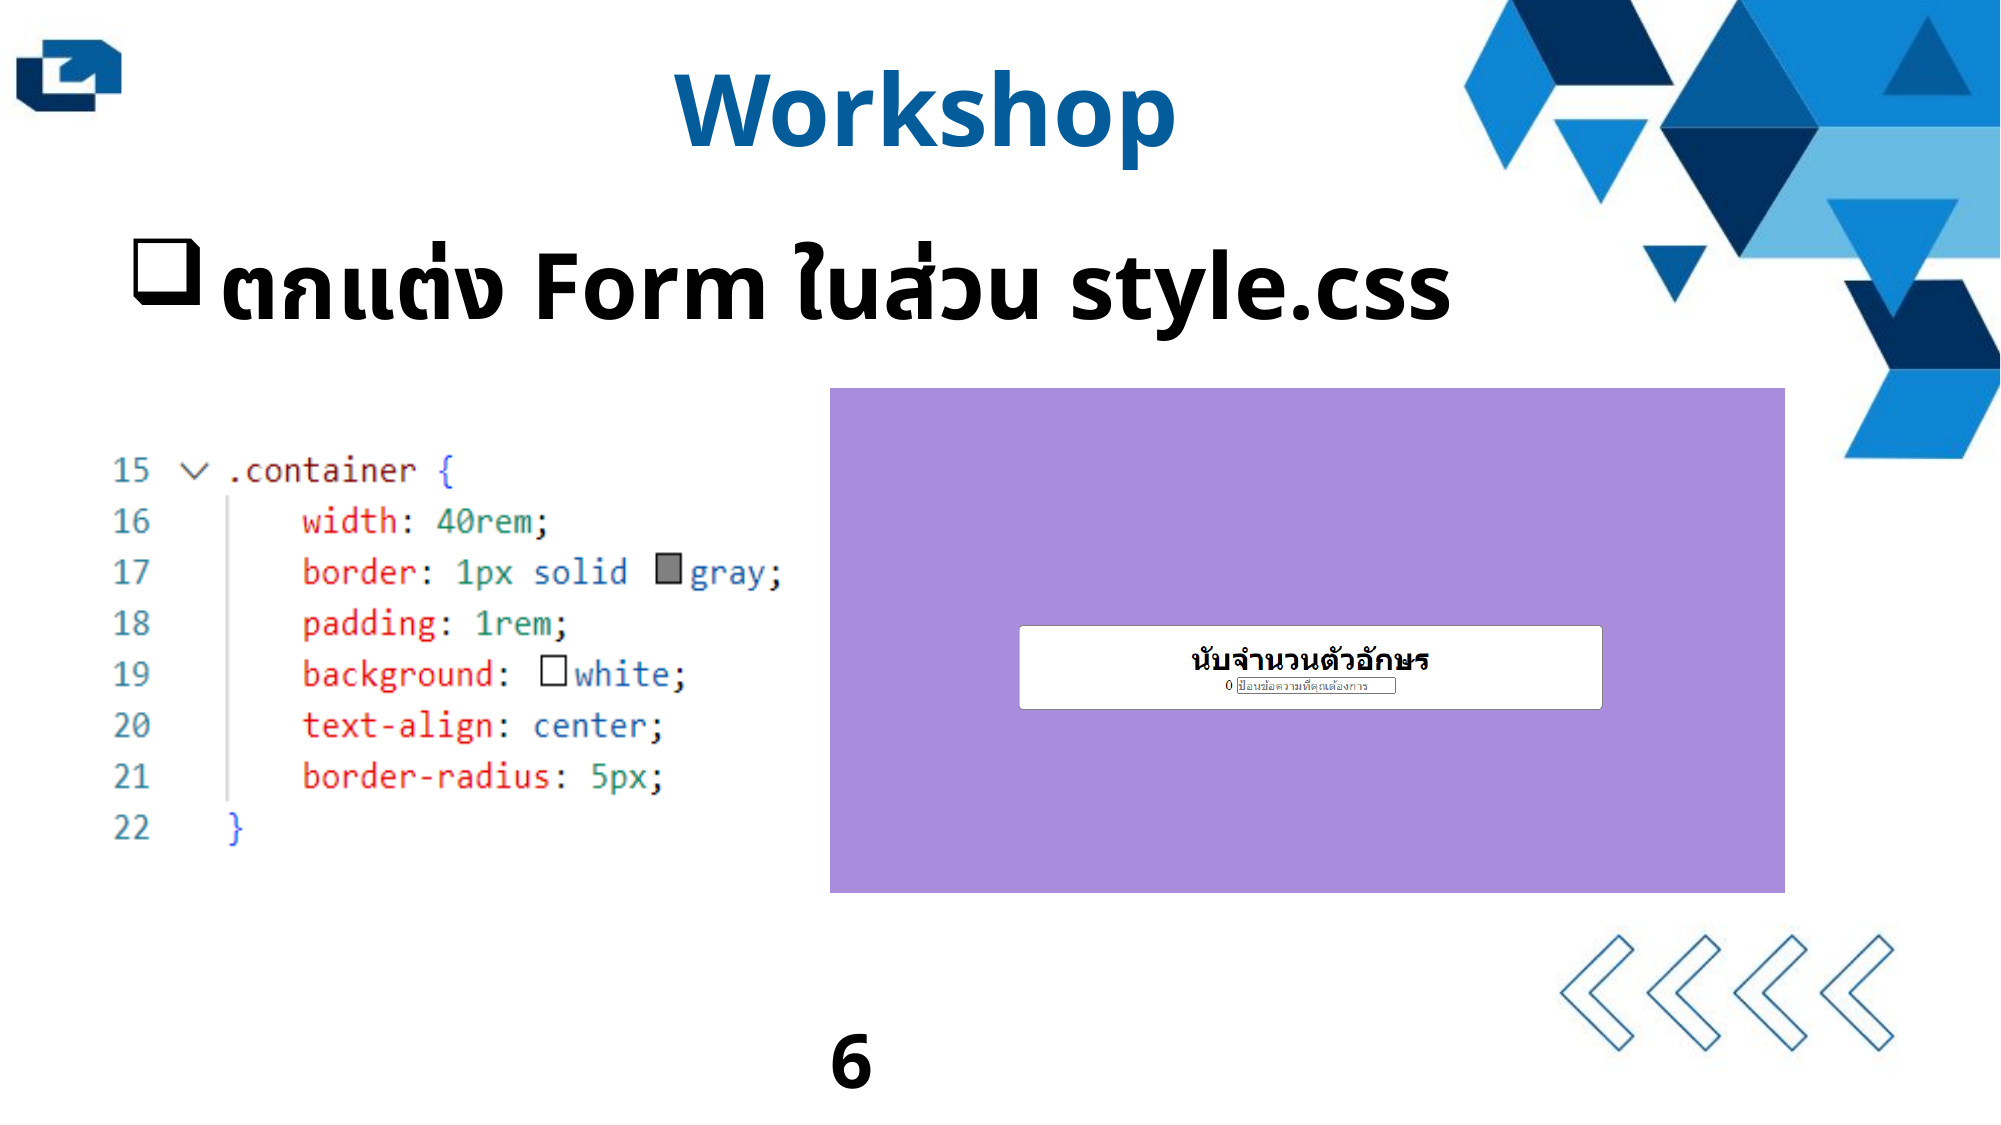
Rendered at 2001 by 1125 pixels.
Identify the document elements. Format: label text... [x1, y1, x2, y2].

slide_number 6 [626, 1035, 1077, 1096]
text_box Workshop [220, 52, 1633, 265]
picture [0, 0, 2001, 1125]
text_box ตกแต่ง Form ในส่วน style.css [111, 232, 1550, 356]
